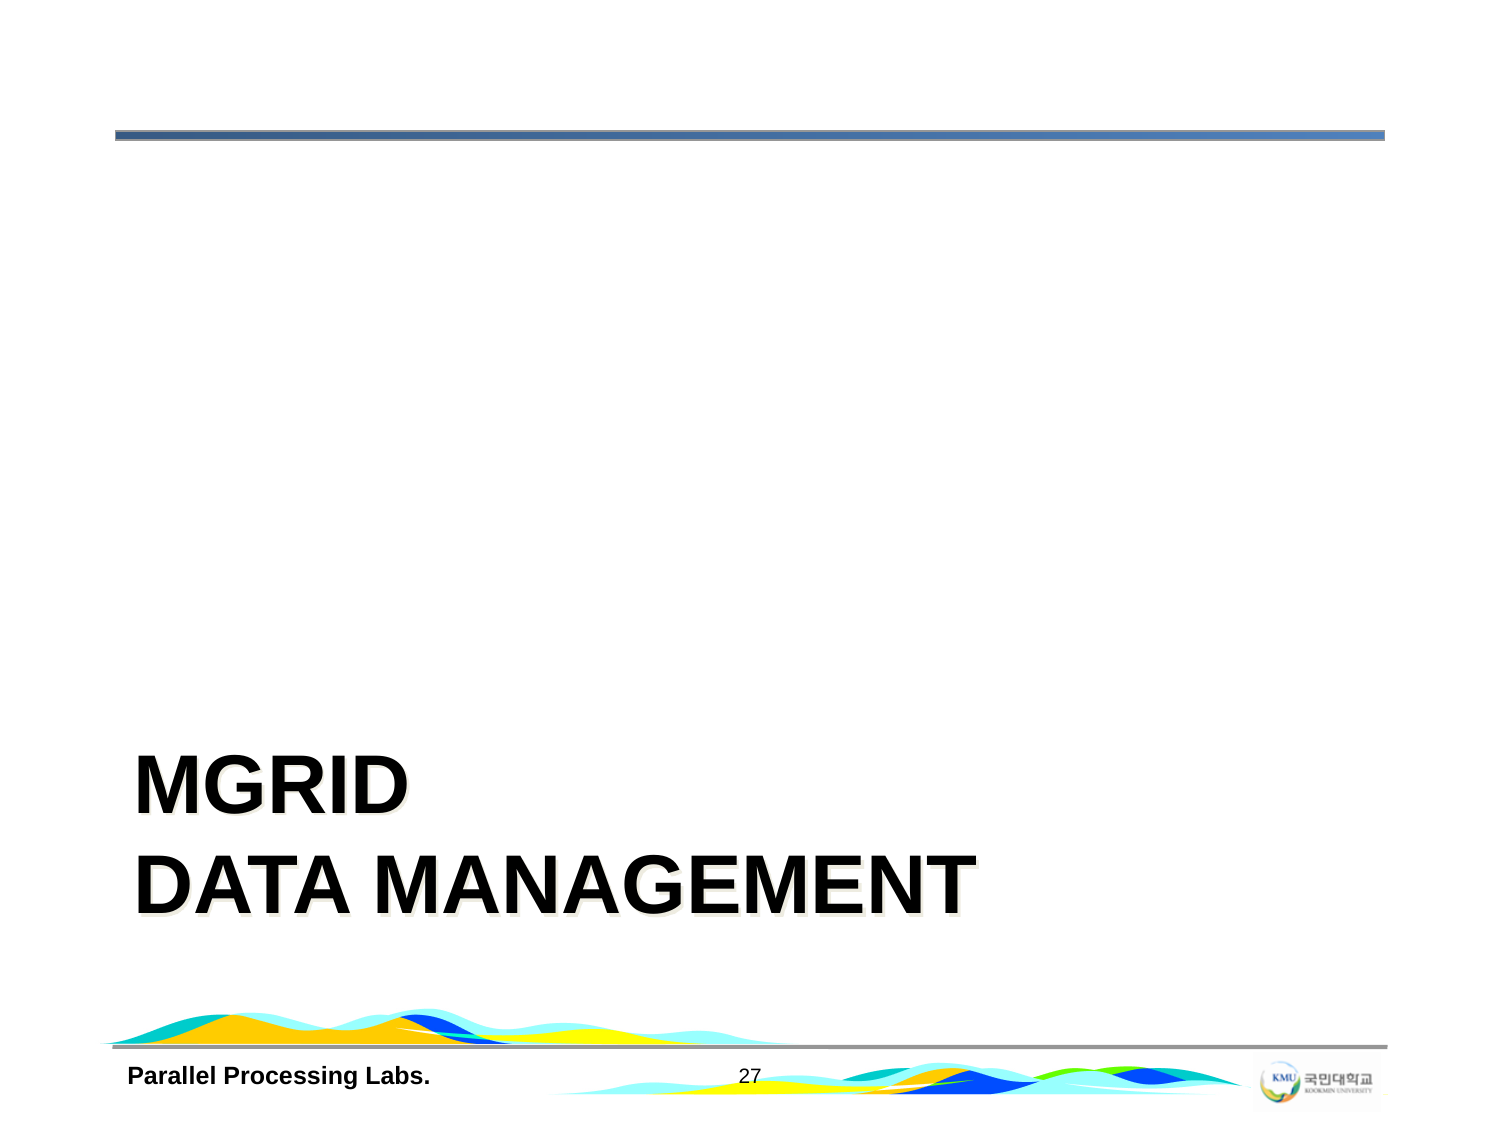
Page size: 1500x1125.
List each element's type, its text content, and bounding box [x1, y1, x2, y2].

title MGrid DATA Management [118, 722, 1394, 947]
picture [35, 964, 1388, 1125]
slide_number 27 [608, 1037, 892, 1113]
footer Parallel Processing Labs. [111, 1036, 588, 1112]
